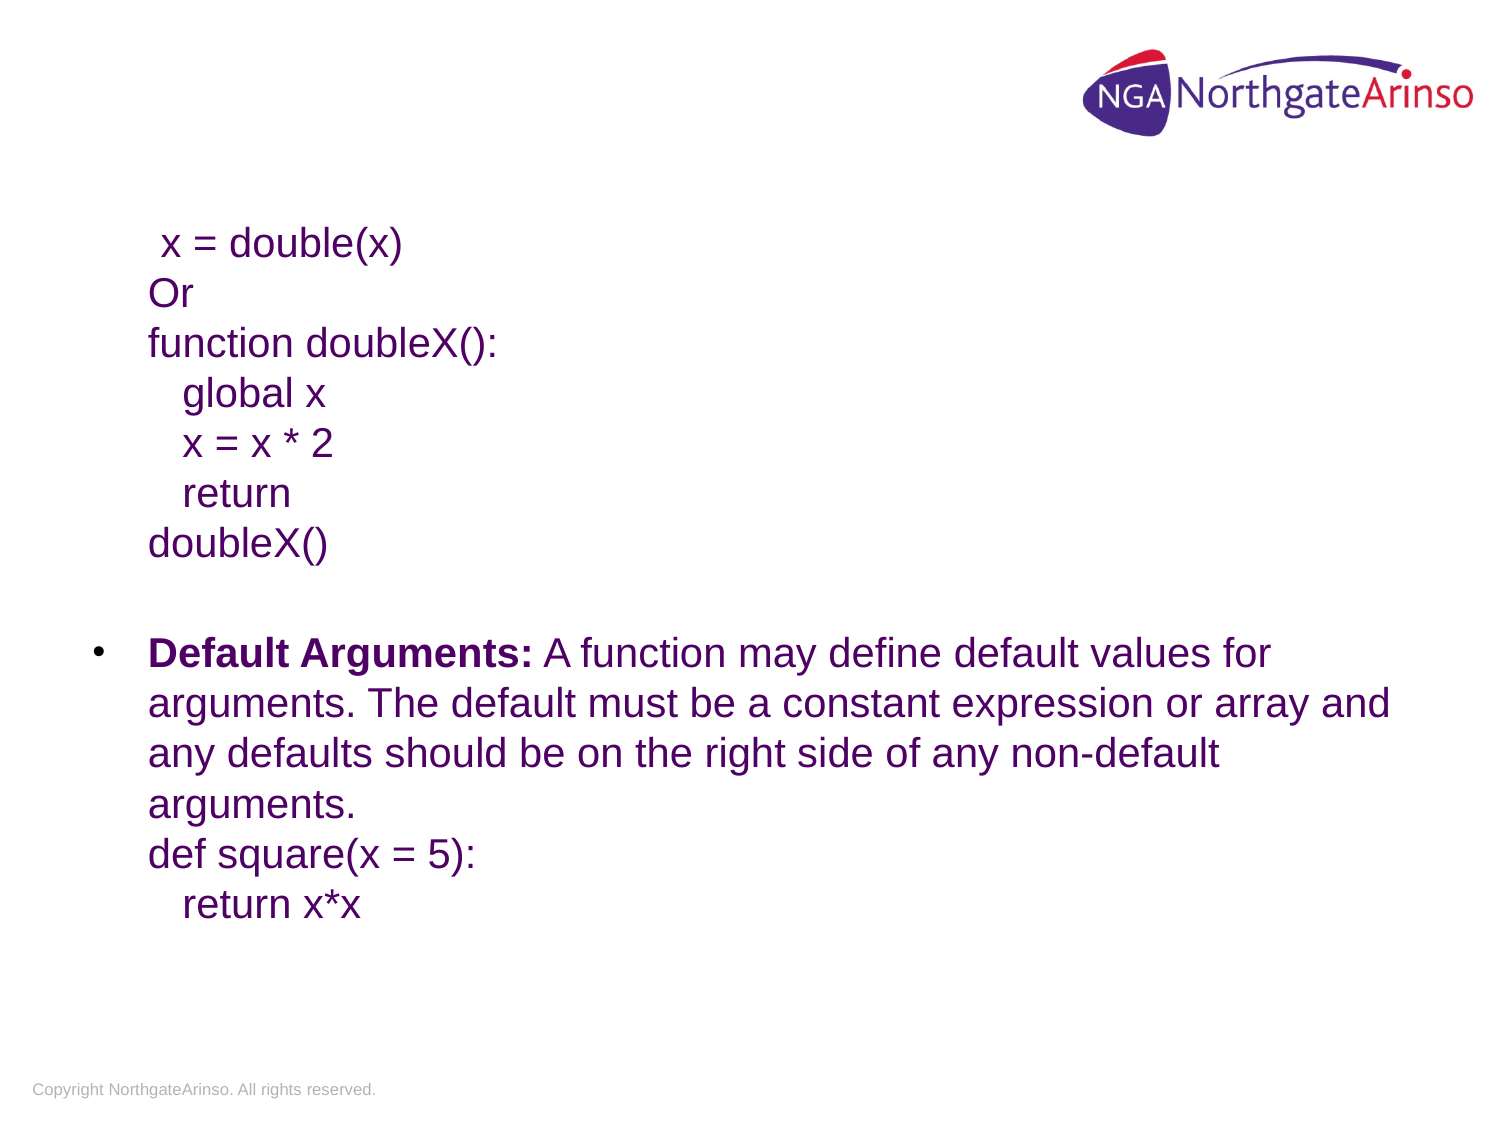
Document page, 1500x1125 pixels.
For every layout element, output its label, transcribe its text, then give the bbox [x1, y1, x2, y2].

picture [1062, 37, 1491, 152]
list x = double(x) Or function doubleX(): global x x = x * 2 return doubleX() Default Arguments: A function may define default values for arguments. The default must be a constant expression or array and any defaults should be on the right side of any non-default arguments. def square(x = 5): return x*x [76, 207, 1437, 1023]
